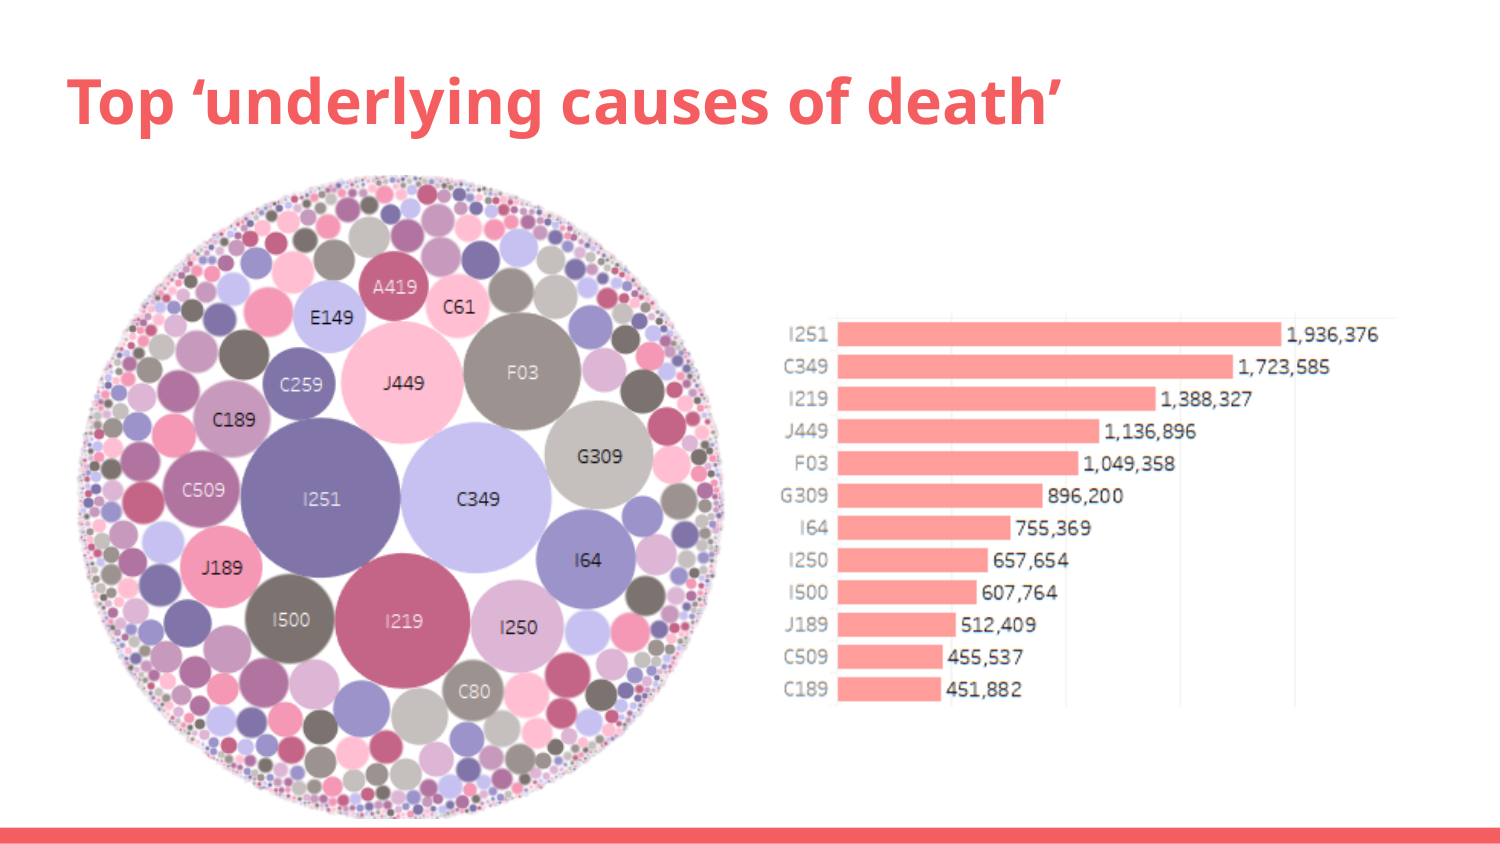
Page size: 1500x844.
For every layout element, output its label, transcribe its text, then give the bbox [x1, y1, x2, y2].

picture [74, 174, 745, 819]
title Top ‘underlying causes of death’ [51, 47, 1449, 151]
picture [770, 177, 1433, 842]
